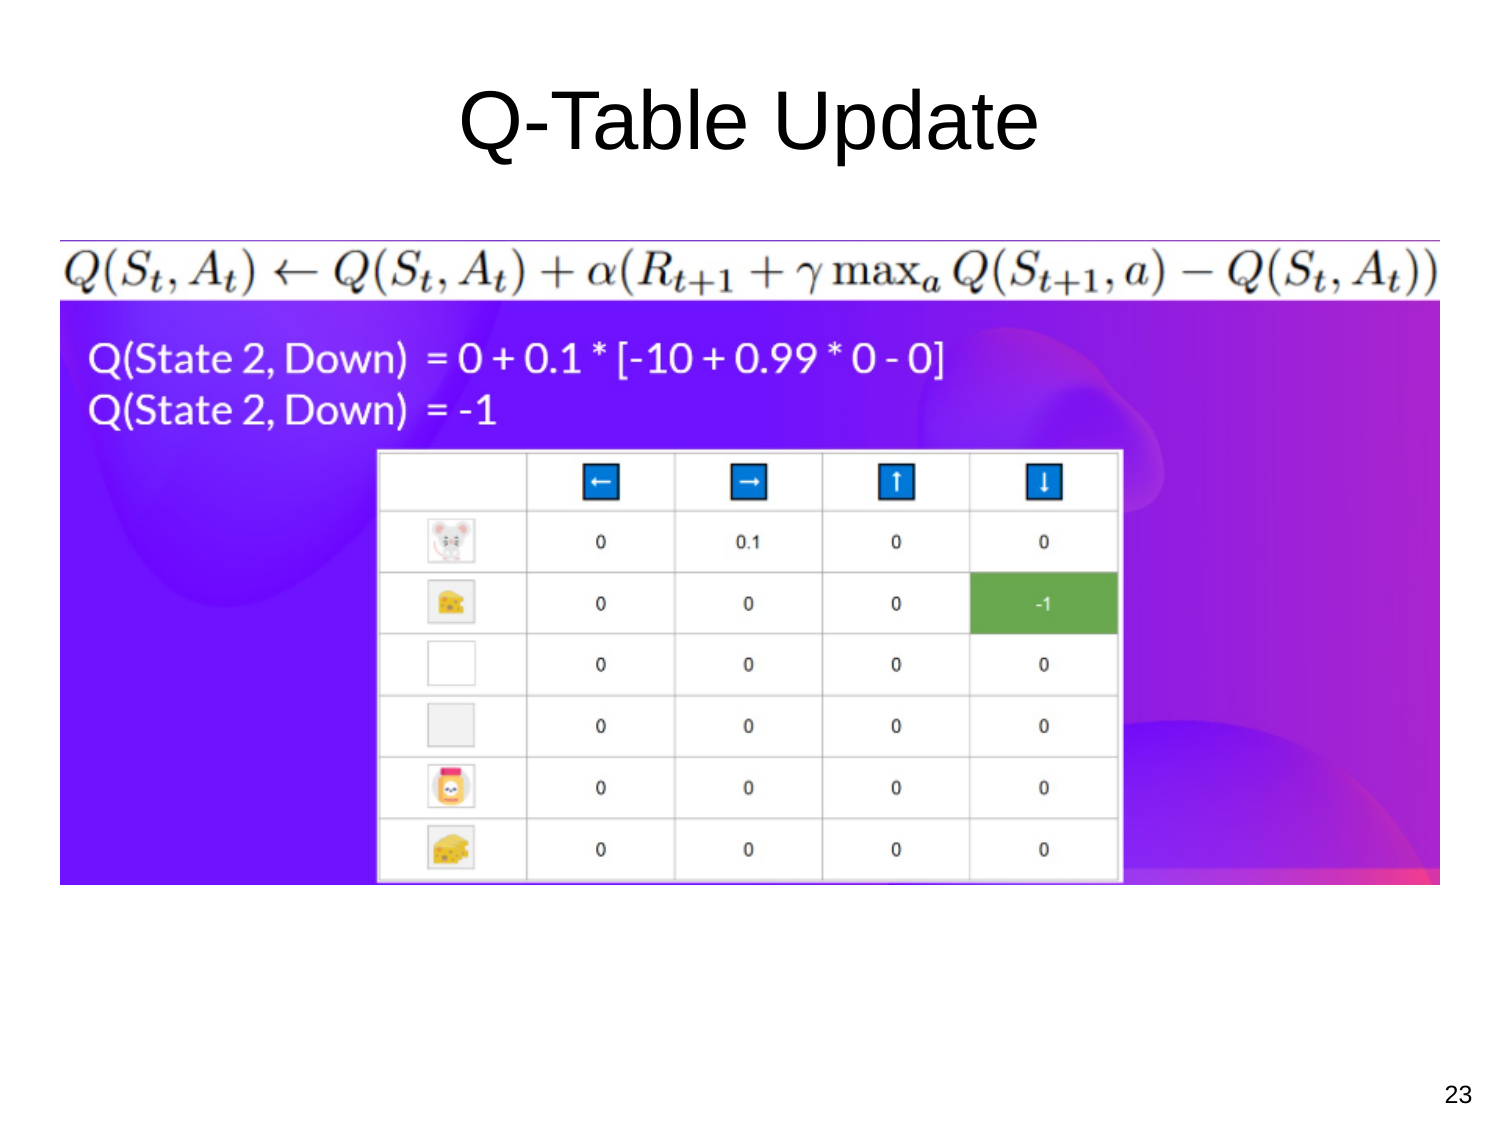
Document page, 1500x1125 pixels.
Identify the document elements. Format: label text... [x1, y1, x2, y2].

picture [60, 240, 1440, 885]
slide_number 23 [1137, 1070, 1488, 1112]
title Q-Table Update [74, 44, 1426, 188]
